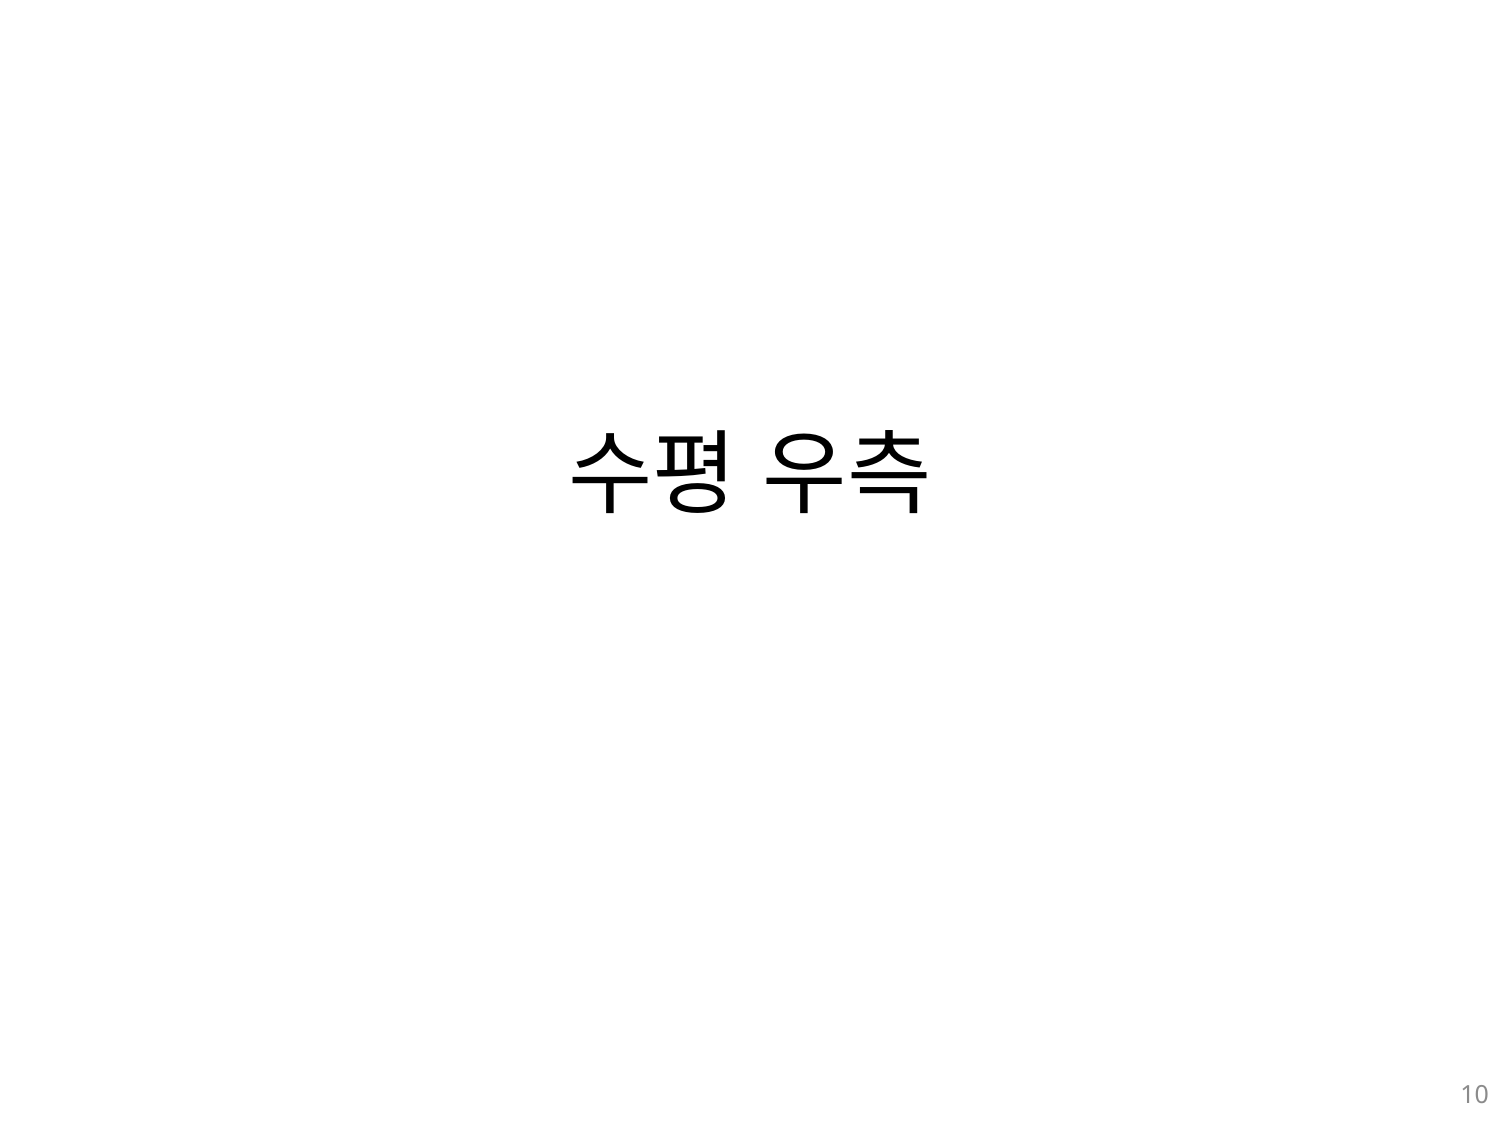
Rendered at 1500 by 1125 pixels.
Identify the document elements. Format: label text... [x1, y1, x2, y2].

title 수평 우측 [112, 349, 1388, 591]
slide_number 10 [1153, 1065, 1500, 1125]
